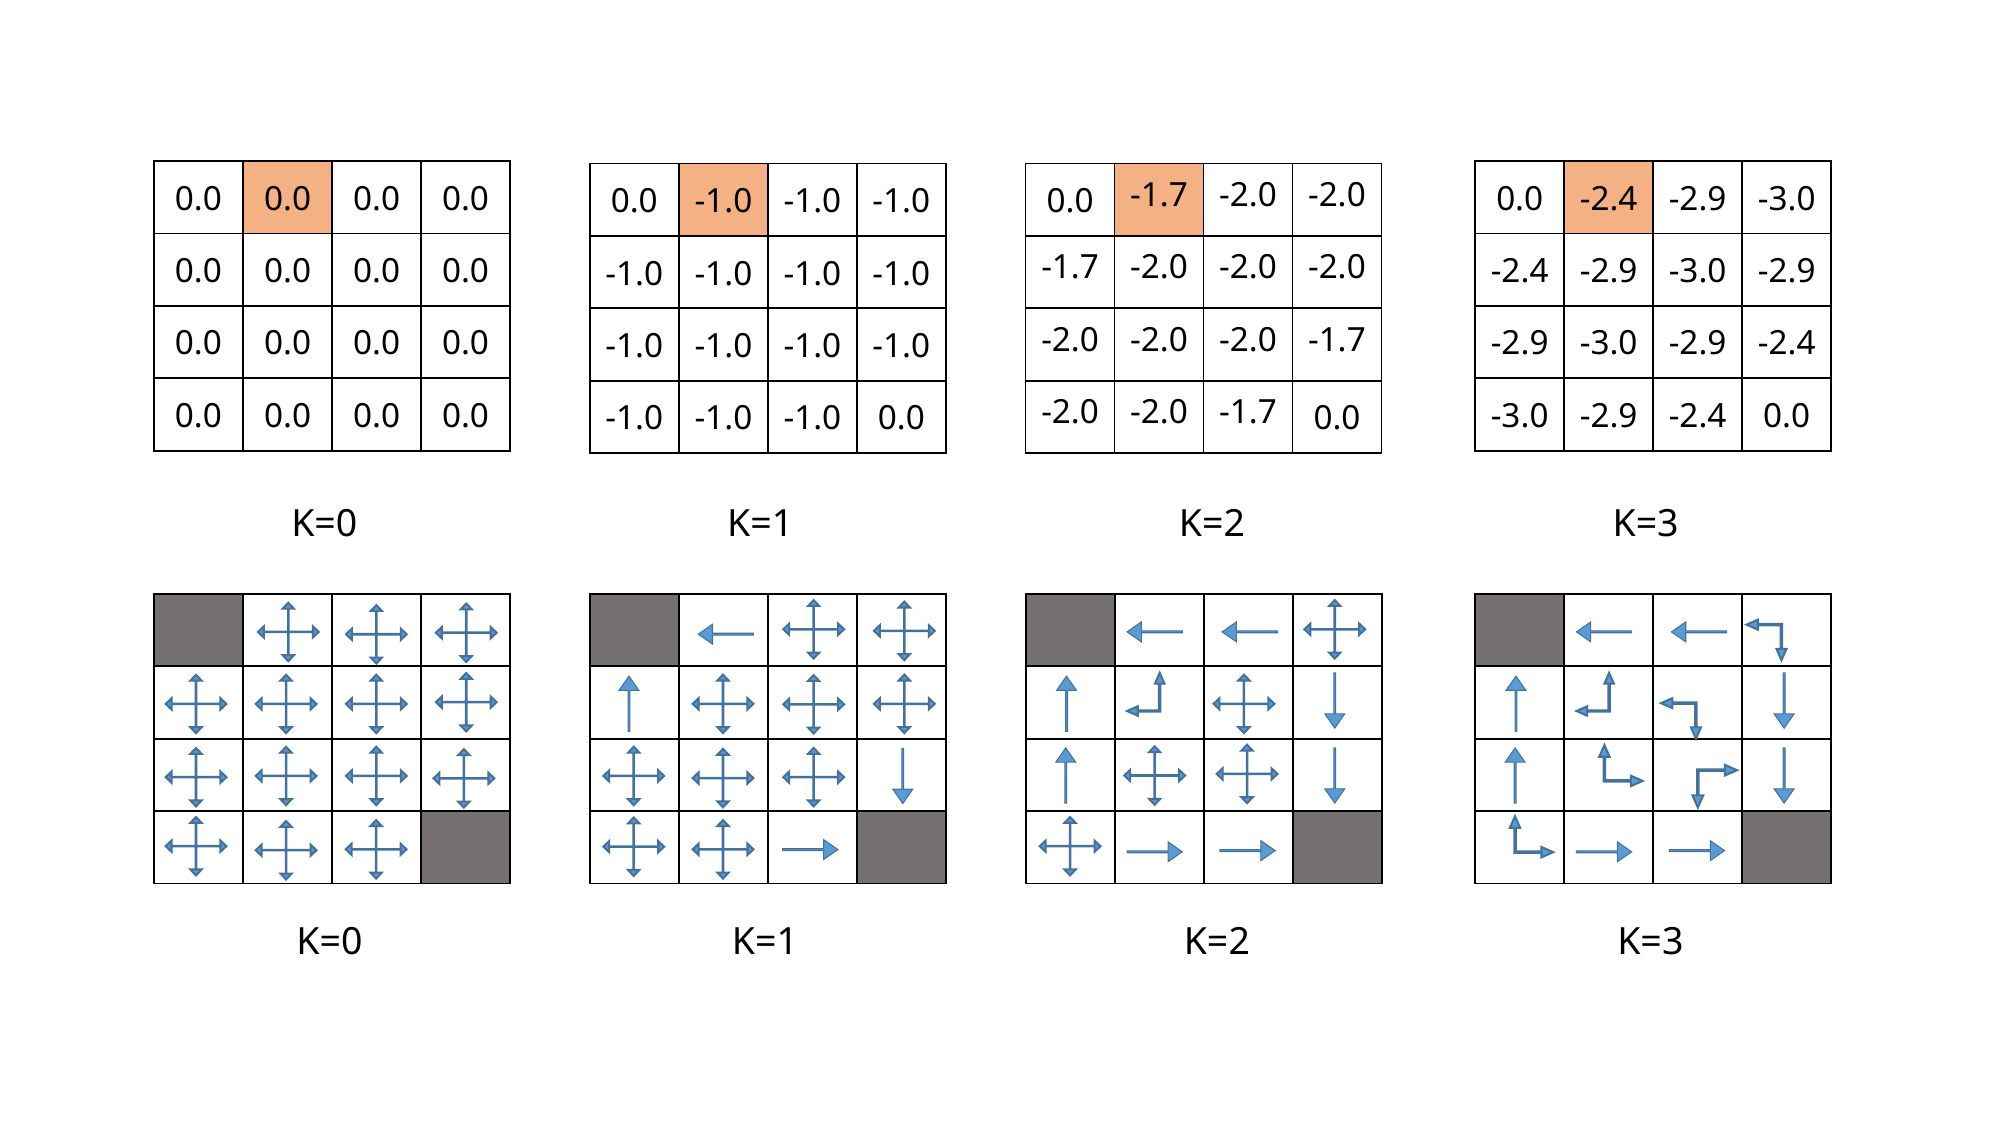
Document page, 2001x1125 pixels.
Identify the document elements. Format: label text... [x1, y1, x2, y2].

table_cell [680, 812, 767, 883]
table_cell 0.0 [1743, 379, 1830, 450]
text_box [781, 598, 846, 661]
text_box [781, 673, 846, 736]
table_cell [1743, 667, 1830, 738]
text_box [344, 745, 409, 807]
table_cell 0.0 [155, 307, 242, 377]
table_cell -1.0 [858, 237, 945, 307]
text_box [1218, 838, 1277, 863]
table_header 0.0 [155, 162, 242, 233]
table_cell [1743, 740, 1830, 810]
text_box [1053, 746, 1078, 805]
table_cell 0.0 [244, 307, 331, 377]
table_cell -1.0 [680, 309, 767, 380]
text_box [1772, 671, 1797, 730]
table_header [1027, 595, 1114, 665]
text_box [872, 673, 937, 735]
table_cell [1476, 667, 1563, 738]
table_cell [155, 740, 242, 810]
table_cell [680, 667, 767, 738]
table_header 0.0 [1476, 162, 1563, 233]
table_cell -1.0 [591, 382, 678, 452]
text_box [890, 747, 915, 806]
table_header [155, 595, 242, 665]
text_box [601, 745, 666, 807]
text_box [691, 818, 755, 881]
table_header -2.4 [1565, 162, 1652, 233]
text_box [691, 747, 755, 809]
text_box [1597, 742, 1646, 788]
table_cell [858, 667, 945, 738]
table_header -1.0 [769, 164, 856, 235]
text_box [1302, 598, 1367, 661]
text_box [1504, 674, 1528, 733]
table_header [422, 595, 509, 665]
table_cell -2.9 [1743, 234, 1830, 305]
table_header 0.0 [333, 162, 420, 233]
text_box [1503, 746, 1528, 805]
text_box K=2 [1164, 491, 1276, 552]
text_box K=1 [712, 491, 824, 552]
table_cell [1116, 812, 1203, 883]
text_box [1215, 743, 1279, 805]
table_cell [244, 667, 331, 738]
text_box [256, 601, 321, 663]
text_box [344, 603, 409, 665]
table_cell 0.0 [422, 234, 509, 305]
text_box [164, 673, 228, 735]
table_header 0.0 [422, 162, 509, 233]
text_box [1508, 813, 1556, 859]
table_cell -2.9 [1565, 379, 1652, 450]
table_cell [155, 812, 242, 883]
text_box [1658, 696, 1703, 742]
table_header [858, 595, 945, 665]
table_header [769, 595, 856, 665]
text_box [1322, 746, 1347, 805]
text_box [344, 818, 409, 881]
table_cell -1.0 [769, 382, 856, 452]
text_box [164, 746, 228, 808]
table_header -2.0 [1293, 164, 1381, 235]
table_cell -2.0 [1026, 309, 1114, 380]
table_cell -2.0 [1026, 382, 1114, 452]
table_cell 0.0 [333, 379, 420, 450]
table_cell -2.4 [1476, 234, 1563, 305]
table_cell -2.4 [1743, 307, 1830, 377]
table_cell [333, 667, 420, 738]
table_header [1116, 595, 1203, 665]
text_box [601, 815, 666, 878]
table_cell [1205, 667, 1292, 738]
table_cell 0.0 [858, 382, 945, 452]
table_cell [422, 667, 509, 738]
table_cell [244, 740, 331, 810]
table_cell -3.0 [1476, 379, 1563, 450]
text_box [1126, 839, 1185, 864]
table_cell -2.0 [1115, 237, 1203, 307]
text_box [781, 746, 846, 808]
table_cell [1027, 740, 1114, 810]
table_cell [1294, 812, 1381, 883]
table_header [1743, 595, 1830, 665]
table_cell -2.0 [1115, 382, 1203, 452]
table_cell [858, 812, 945, 883]
text_box [254, 819, 318, 881]
table_header -3.0 [1743, 162, 1830, 233]
text_box K=3 [1602, 910, 1714, 970]
table_header [591, 595, 678, 665]
table_header [1565, 595, 1652, 665]
table_cell [333, 812, 420, 883]
text_box [1212, 673, 1276, 735]
table_header [1654, 595, 1741, 665]
text_box [1668, 838, 1727, 863]
text_box [1054, 674, 1079, 733]
table_cell [1743, 812, 1830, 883]
table_cell 0.0 [244, 234, 331, 305]
table_cell -2.0 [1293, 237, 1381, 307]
text_box [434, 671, 499, 733]
text_box [164, 815, 228, 877]
table_header -2.9 [1654, 162, 1741, 233]
text_box [1122, 744, 1187, 807]
text_box [872, 600, 937, 662]
table_cell -2.9 [1654, 307, 1741, 377]
table_cell -1.0 [680, 237, 767, 307]
text_box [617, 674, 641, 733]
table_cell -2.9 [1476, 307, 1563, 377]
table_cell -2.0 [1115, 309, 1203, 380]
table_cell [680, 740, 767, 810]
table_cell [1565, 740, 1652, 810]
table_header 0.0 [591, 164, 678, 235]
table_header [680, 595, 767, 665]
table_cell [1205, 740, 1292, 810]
table_cell [1205, 812, 1292, 883]
text_box [1322, 671, 1347, 730]
table_cell [155, 667, 242, 738]
text_box K=0 [281, 910, 393, 970]
table_header [333, 595, 420, 665]
table_cell [1565, 667, 1652, 738]
text_box K=2 [1168, 910, 1281, 970]
table_cell [422, 812, 509, 883]
table_cell 0.0 [422, 379, 509, 450]
table_cell [591, 667, 678, 738]
table_header -1.7 [1115, 164, 1203, 235]
table_cell [1476, 812, 1563, 883]
table_header [1294, 595, 1381, 665]
table_cell [1027, 812, 1114, 883]
table_cell [769, 667, 856, 738]
text_box [691, 673, 755, 735]
table_header -2.0 [1204, 164, 1292, 235]
table_cell [769, 812, 856, 883]
table_cell 0.0 [333, 234, 420, 305]
table_cell -1.7 [1026, 237, 1114, 307]
table_cell -2.4 [1654, 379, 1741, 450]
text_box [1669, 619, 1728, 644]
text_box [1124, 670, 1166, 718]
table_cell -3.0 [1654, 234, 1741, 305]
text_box [254, 673, 318, 735]
table_cell [1116, 740, 1203, 810]
table_cell 0.0 [422, 307, 509, 377]
text_box [1220, 619, 1279, 644]
table_cell [591, 812, 678, 883]
table_cell -2.0 [1204, 237, 1292, 307]
text_box [432, 747, 496, 810]
table_cell -2.9 [1565, 234, 1652, 305]
table_header [1205, 595, 1292, 665]
text_box [1573, 670, 1616, 718]
table_cell [1565, 812, 1652, 883]
table_header 0.0 [1026, 164, 1114, 235]
text_box [696, 622, 755, 647]
table_header -1.0 [680, 164, 767, 235]
table_cell -3.0 [1565, 307, 1652, 377]
text_box [434, 602, 499, 664]
table_cell -1.0 [769, 237, 856, 307]
table_cell [422, 740, 509, 810]
table_header [244, 595, 331, 665]
text_box [1574, 619, 1633, 644]
table_cell [858, 740, 945, 810]
text_box [1690, 763, 1740, 811]
table_cell [244, 812, 331, 883]
table_cell [1476, 740, 1563, 810]
table_cell 0.0 [155, 234, 242, 305]
text_box [781, 837, 840, 862]
text_box [254, 745, 318, 807]
table_cell [769, 740, 856, 810]
table_cell [1654, 740, 1741, 810]
text_box [344, 673, 409, 735]
table_cell -1.0 [858, 309, 945, 380]
table_cell [591, 740, 678, 810]
text_box [1743, 618, 1789, 663]
table_header -1.0 [858, 164, 945, 235]
table_cell 0.0 [333, 307, 420, 377]
table_cell -1.0 [591, 237, 678, 307]
table_cell -1.7 [1293, 309, 1381, 380]
text_box [1772, 746, 1797, 805]
text_box [1575, 839, 1634, 864]
table_cell [1654, 812, 1741, 883]
text_box [1125, 619, 1184, 644]
table_cell -1.0 [591, 309, 678, 380]
table_cell [1294, 740, 1381, 810]
table_cell [1027, 667, 1114, 738]
table_cell -2.0 [1204, 309, 1292, 380]
table_header [1476, 595, 1563, 665]
text_box K=0 [276, 491, 388, 552]
table_cell 0.0 [155, 379, 242, 450]
text_box K=1 [717, 910, 829, 970]
table_cell [1654, 667, 1741, 738]
table_cell [333, 740, 420, 810]
table_cell [1294, 667, 1381, 738]
text_box [1038, 815, 1103, 877]
table_cell [1116, 667, 1203, 738]
table_cell 0.0 [244, 379, 331, 450]
table_header 0.0 [244, 162, 331, 233]
table_cell -1.7 [1204, 382, 1292, 452]
table_cell -1.0 [769, 309, 856, 380]
table_cell -1.0 [680, 382, 767, 452]
text_box K=3 [1597, 491, 1709, 552]
table_cell 0.0 [1293, 382, 1381, 452]
